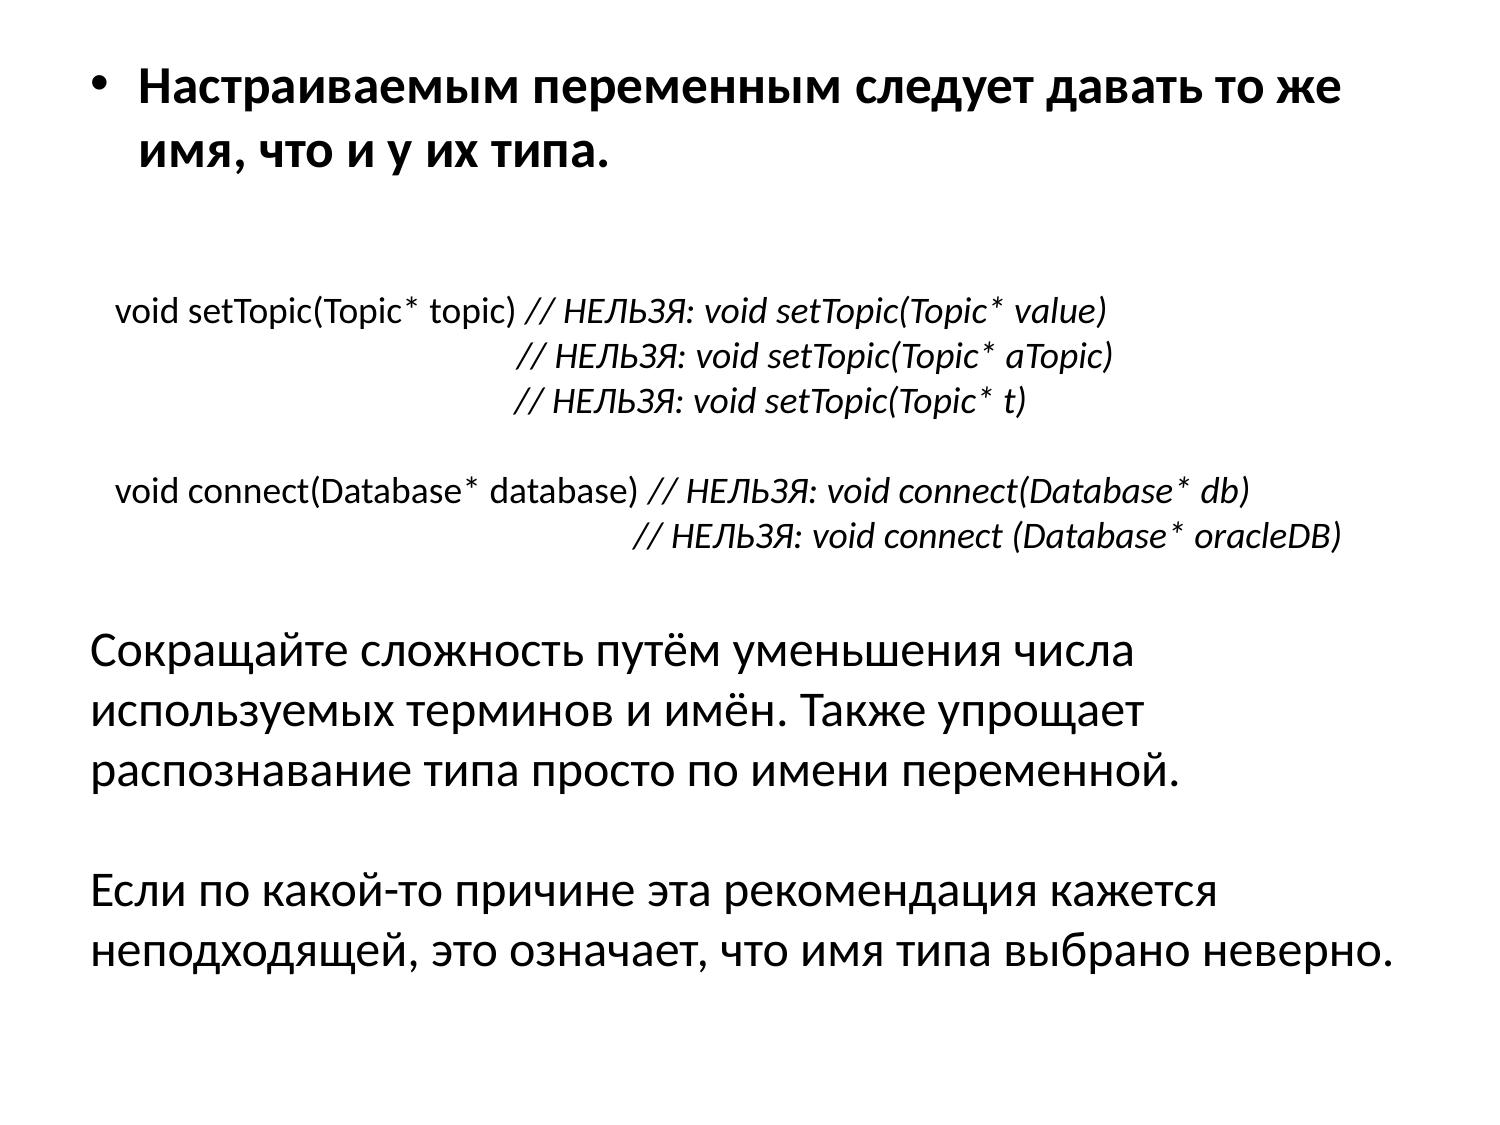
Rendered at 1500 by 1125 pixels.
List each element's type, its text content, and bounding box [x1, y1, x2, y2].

text_box void setTopic(Topic* topic) // НЕЛЬЗЯ: void setTopic(Topic* value) // НЕЛЬЗЯ: void setTopic(Topic* aTopic) // НЕЛЬЗЯ: void setTopic(Topic* t) void connect(Database* database) // НЕЛЬЗЯ: void connect(Database* db) // НЕЛЬЗЯ: void connect (Database* oracleDB) [100, 278, 1447, 564]
list Настраиваемым переменным следует давать то же имя, что и у их типа. Сокращайте сложность путём уменьшения числа используемых терминов и имён. Также упрощает распознавание типа просто по имени переменной. Если по какой-то причине эта рекомендация кажется неподходящей, это означает, что имя типа выбрано неверно. [75, 42, 1425, 1071]
